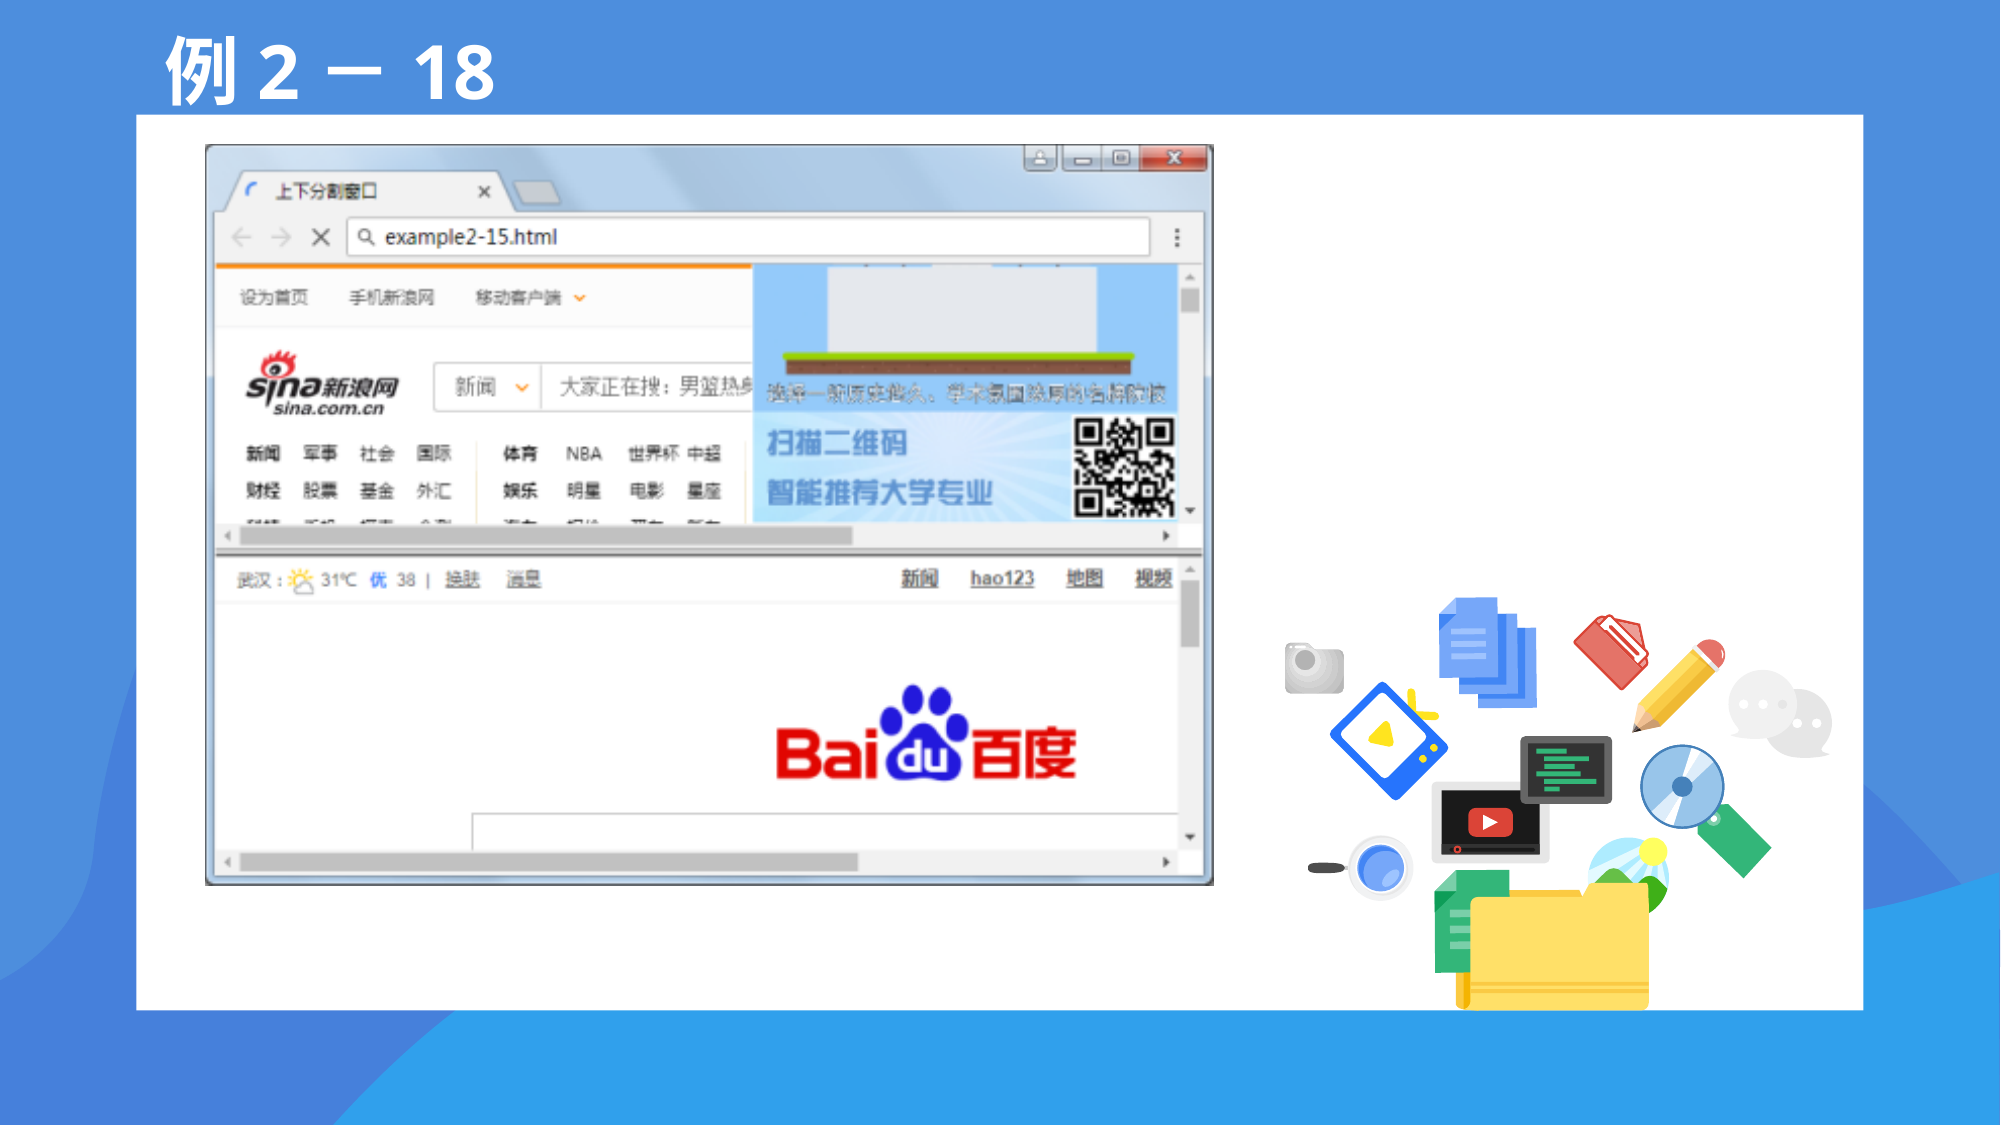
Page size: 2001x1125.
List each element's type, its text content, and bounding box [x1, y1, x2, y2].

title 例2－18 [149, 0, 1039, 123]
picture [205, 144, 1214, 886]
